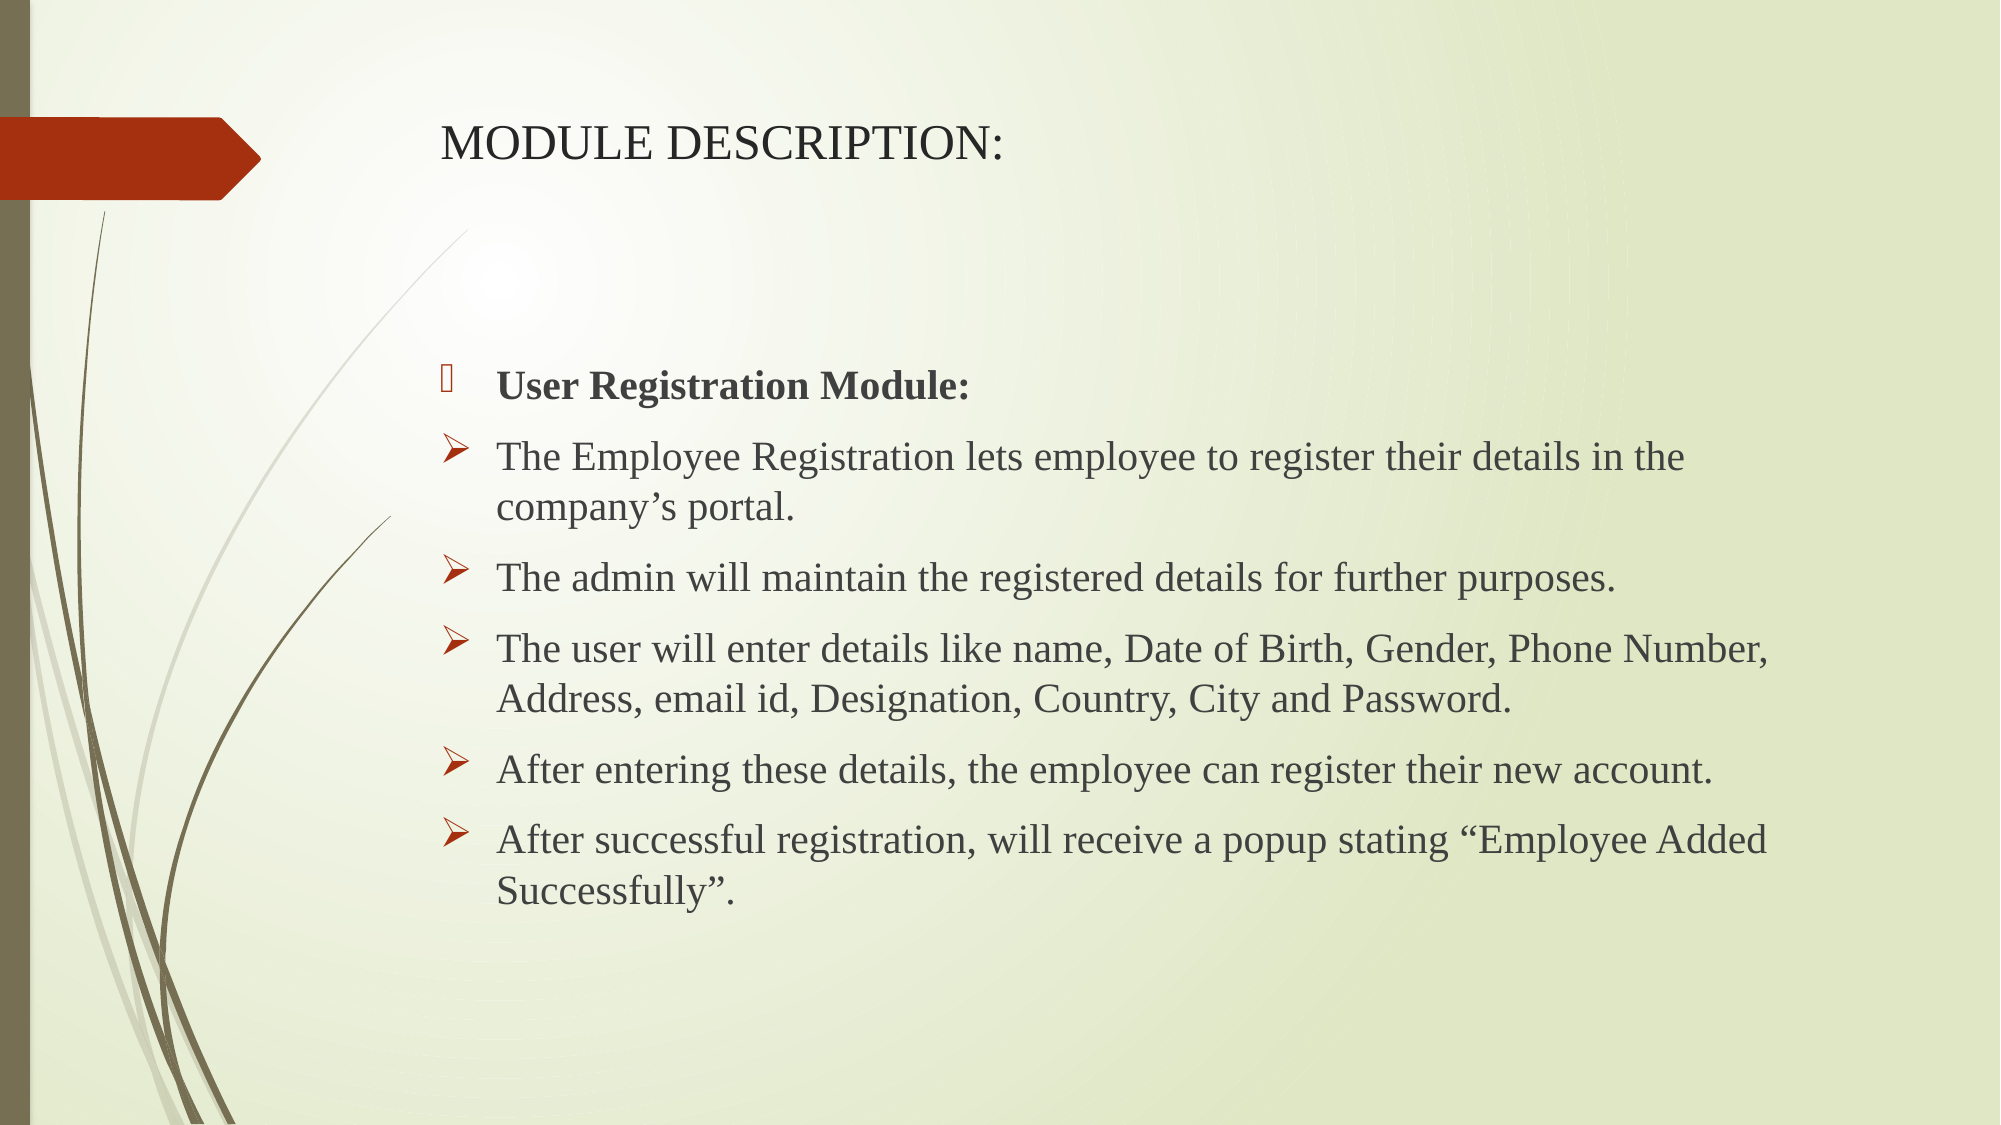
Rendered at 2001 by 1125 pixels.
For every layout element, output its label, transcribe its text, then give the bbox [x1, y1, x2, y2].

title MODULE DESCRIPTION: [425, 102, 1888, 313]
list User Registration Module: The Employee Registration lets employee to register their details in the company’s portal. The admin will maintain the registered details for further purposes. The user will enter details like name, Date of Birth, Gender, Phone Number, Address, email id, Designation, Country, City and Password. After entering these details, the employee can register their new account. After successful registration, will receive a popup stating “Employee Added Successfully”. [424, 350, 1888, 970]
